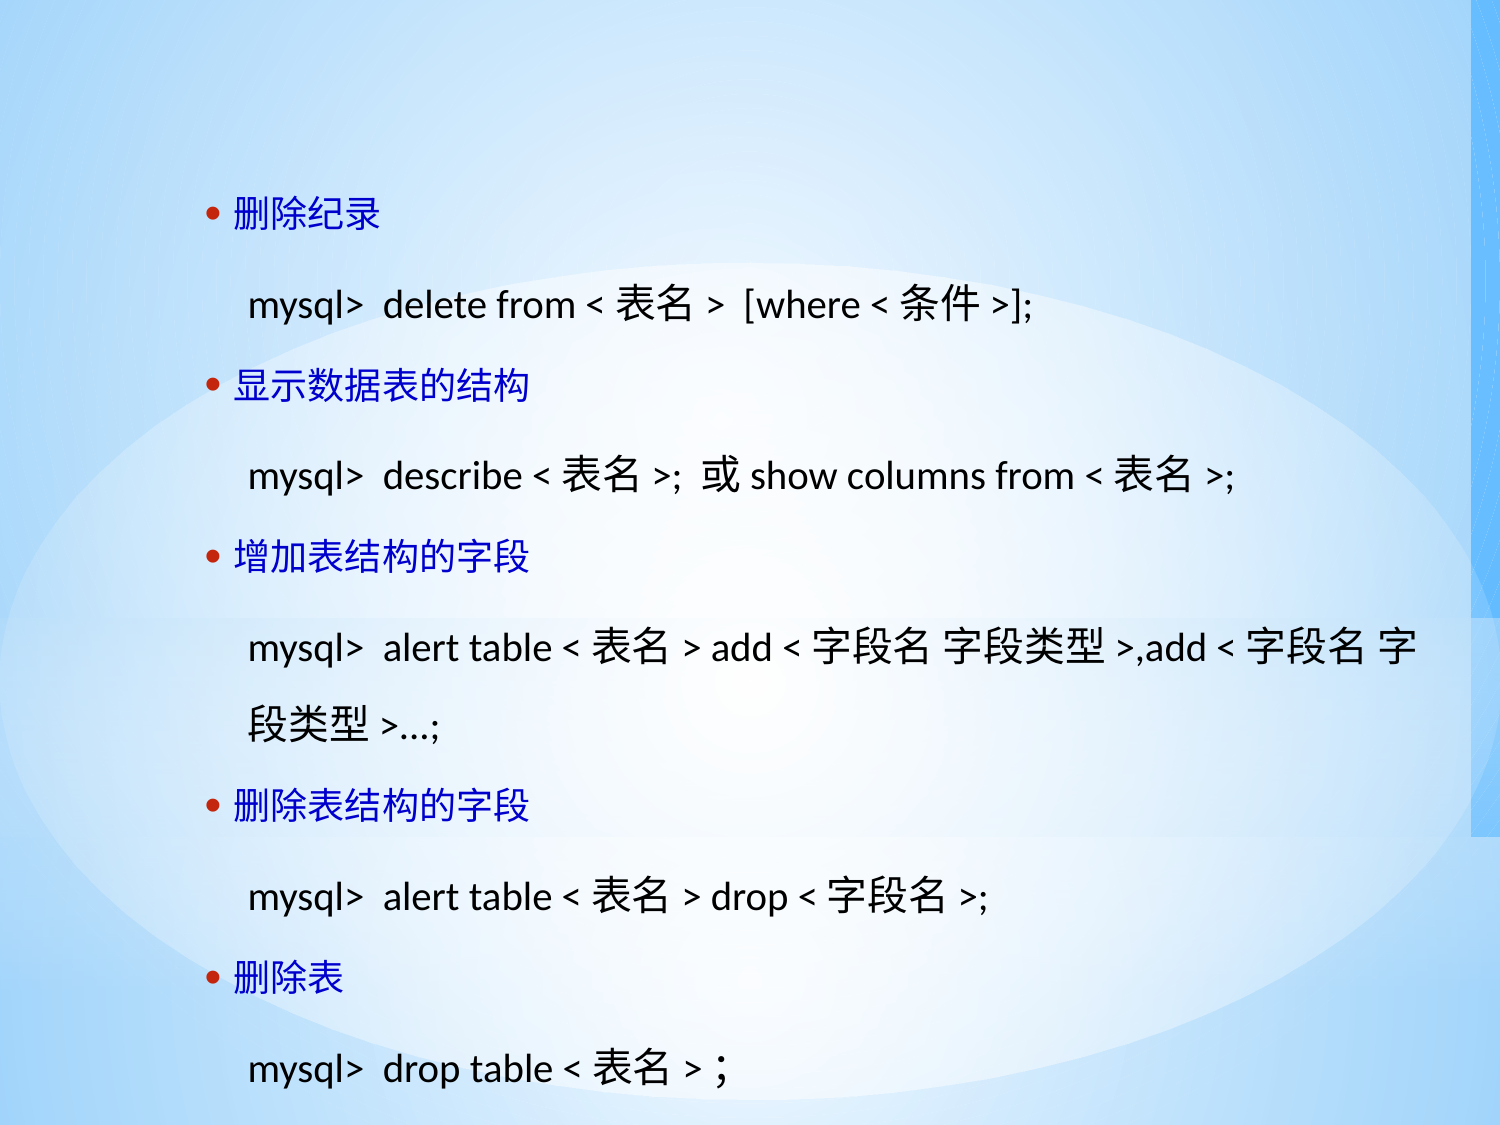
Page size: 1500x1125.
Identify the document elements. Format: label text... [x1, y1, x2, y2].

list 删除纪录 mysql> delete from <表名> [where <条件>]; 显示数据表的结构 mysql> describe <表名>; 或show columns from <表名>; 增加表结构的字段 mysql> alert table <表名> add <字段名 字段类型>,add <字段名 字段类型>...; 删除表结构的字段 mysql> alert table <表名> drop <字段名>; 删除表 mysql> drop table <表名>； [88, 160, 1436, 1106]
